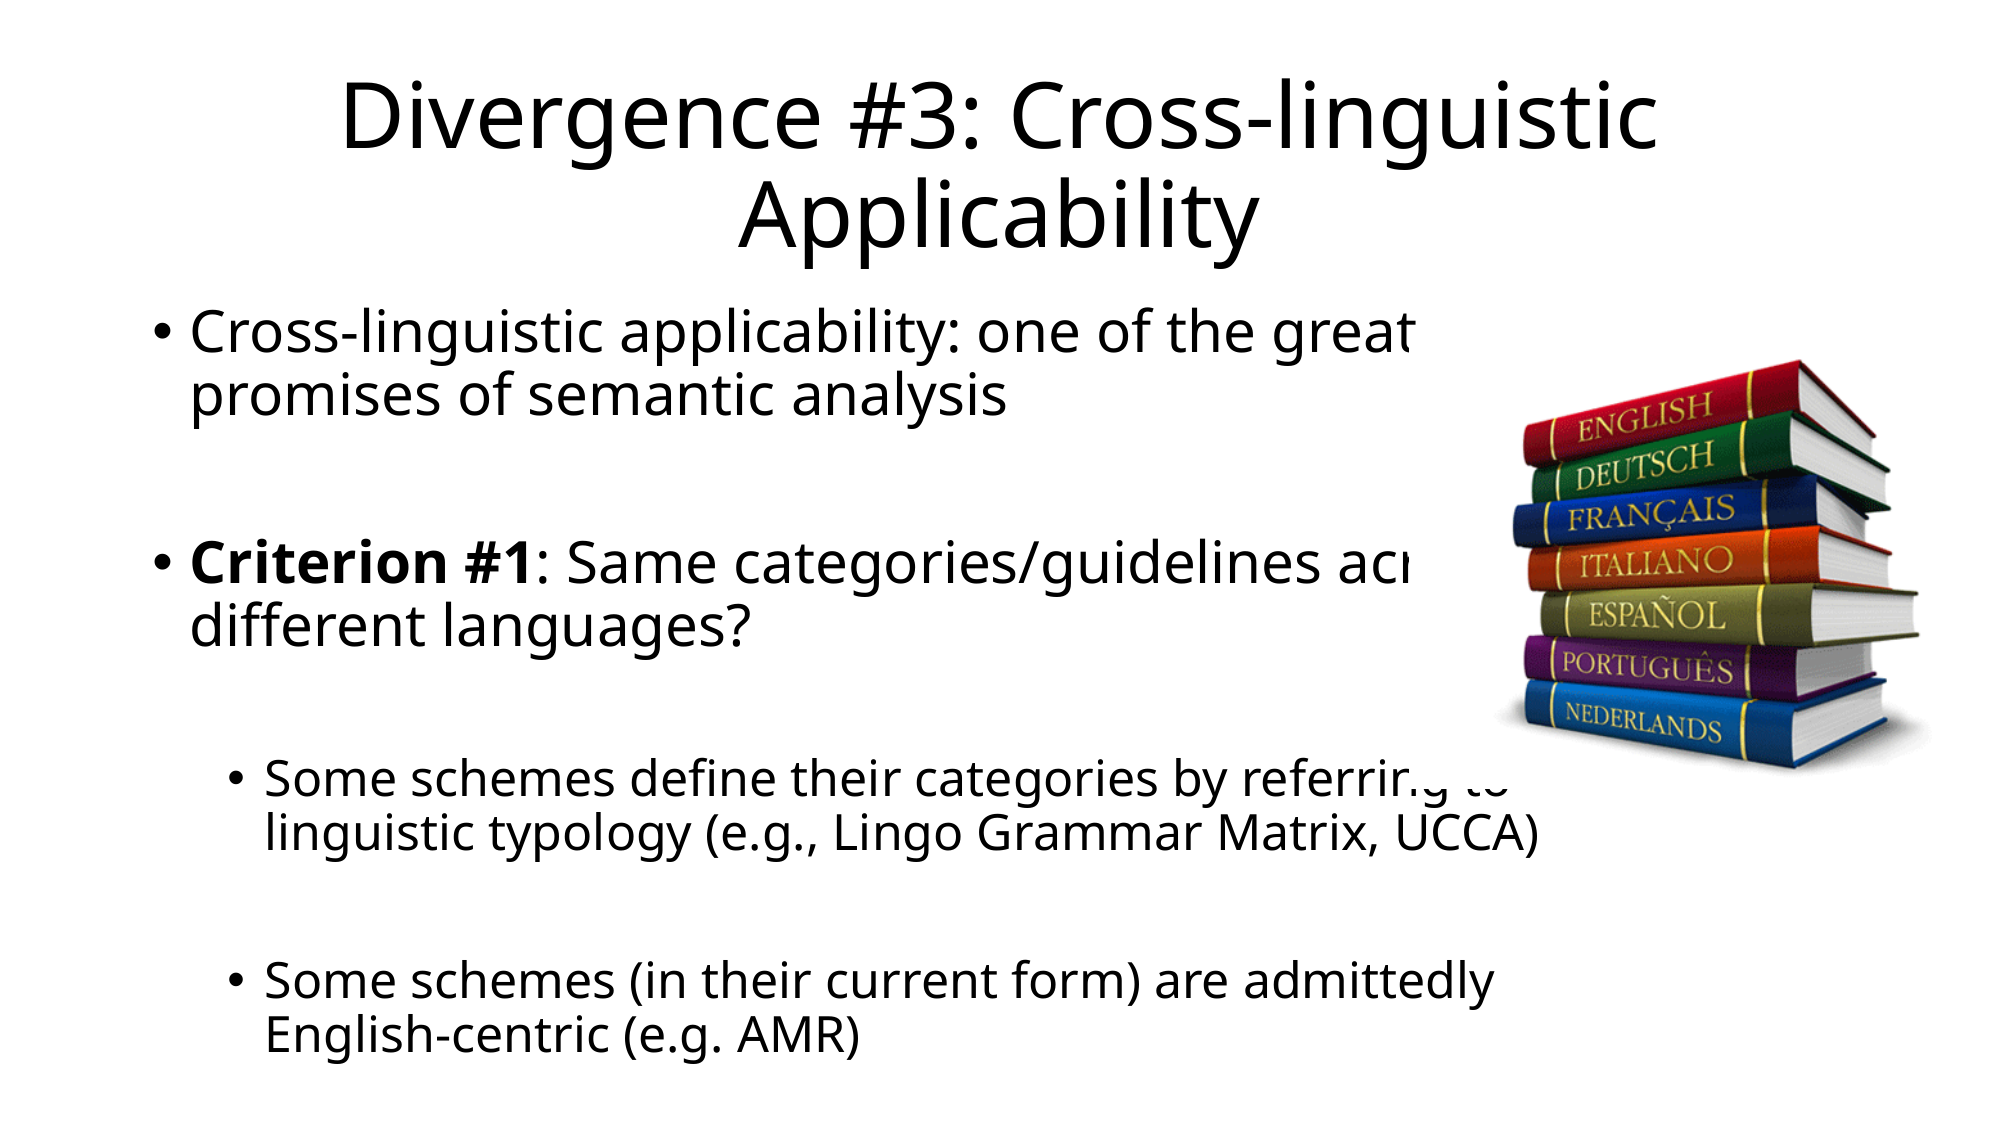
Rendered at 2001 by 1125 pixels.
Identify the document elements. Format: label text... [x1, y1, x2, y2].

picture [1409, 339, 2000, 789]
title Divergence #3: Cross-linguistic Applicability [137, 59, 1863, 278]
list Cross-linguistic applicability: one of the great promises of semantic analysis Criterion #1: Same categories/guidelines across different languages? Some schemes define their categories by referring to linguistic typology (e.g., Lingo Grammar Matrix, UCCA) Some schemes (in their current form) are admittedly English-centric (e.g. AMR) [137, 295, 1567, 1080]
